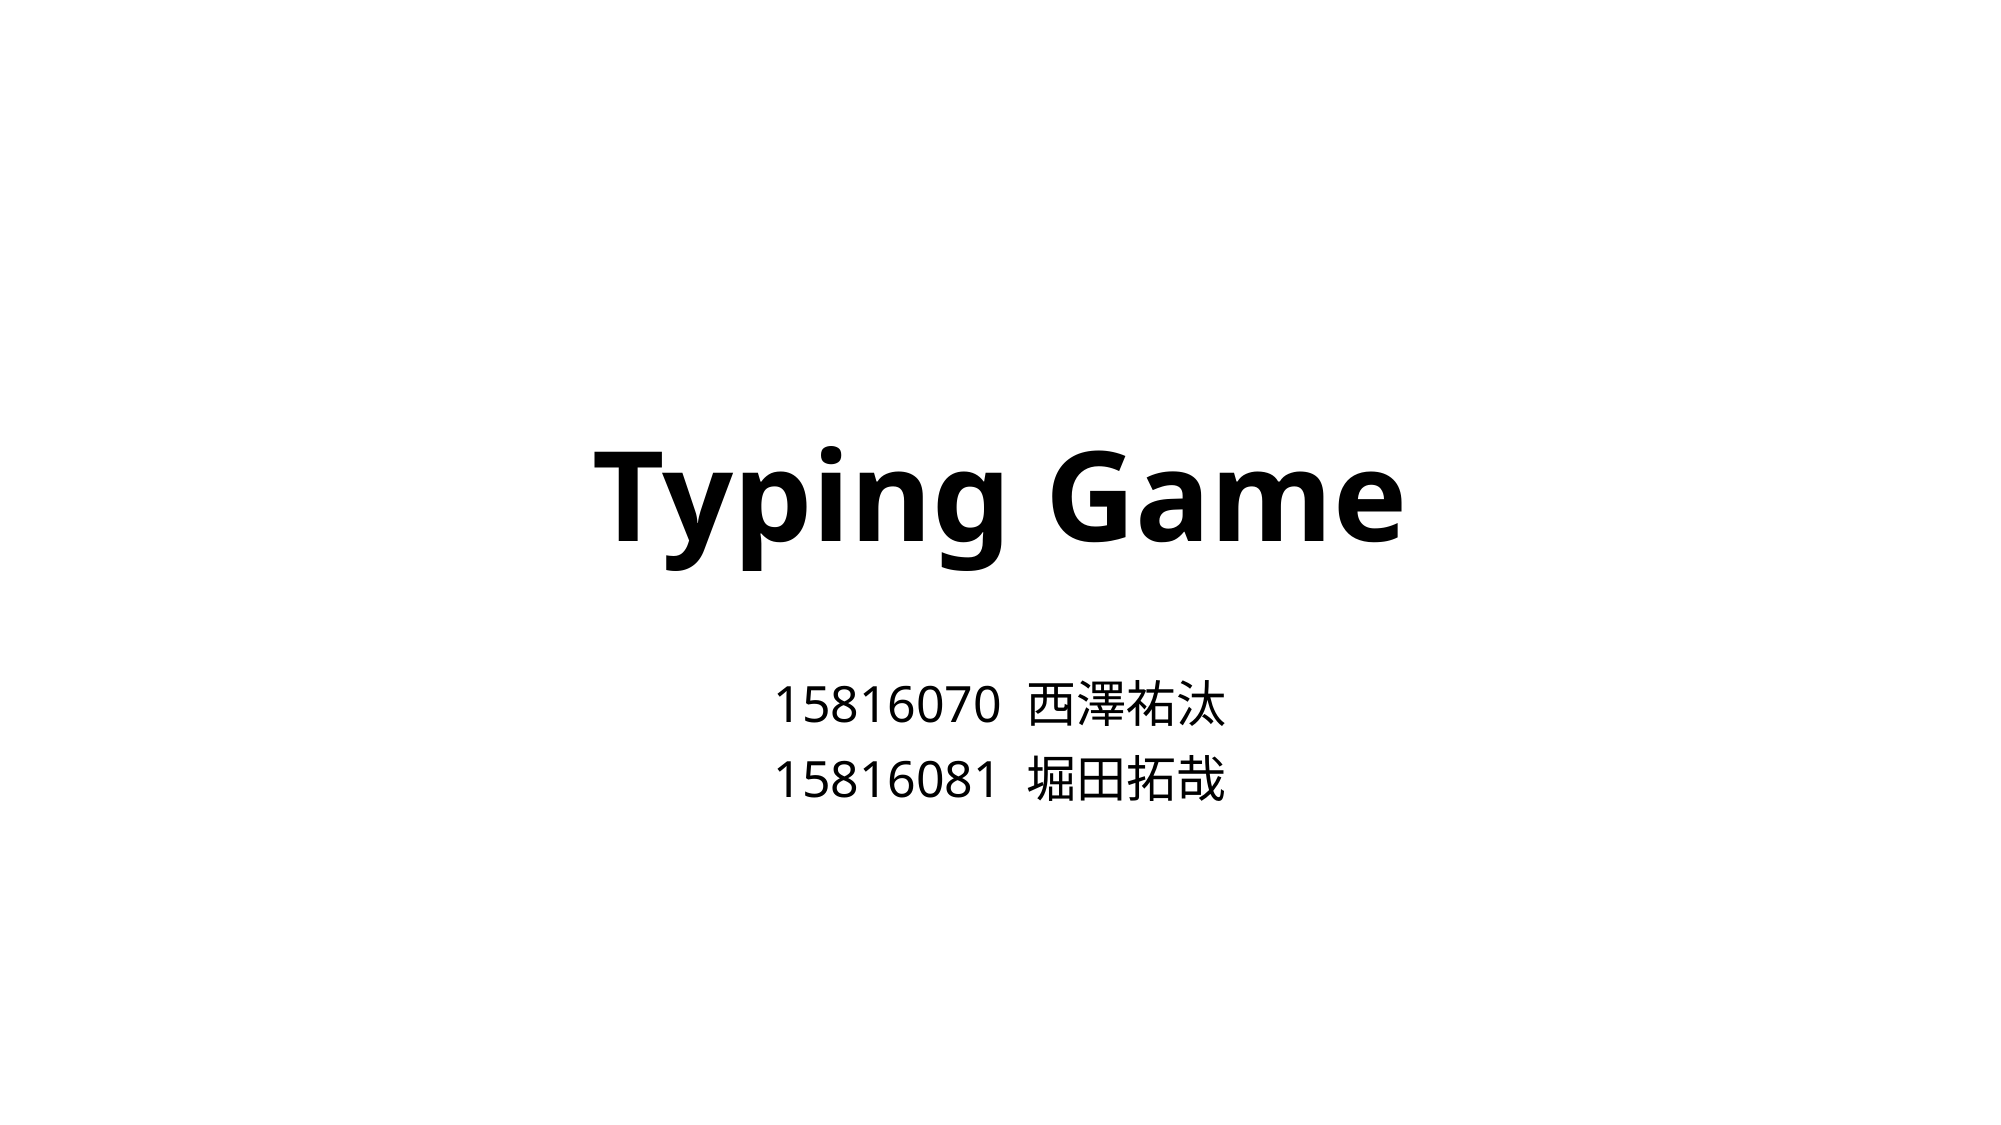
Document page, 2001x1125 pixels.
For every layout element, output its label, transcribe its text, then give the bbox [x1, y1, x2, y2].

title Typing Game [249, 184, 1750, 576]
subtitle 15816070 西澤祐汰 15816081 堀田拓哉 [249, 590, 1750, 863]
